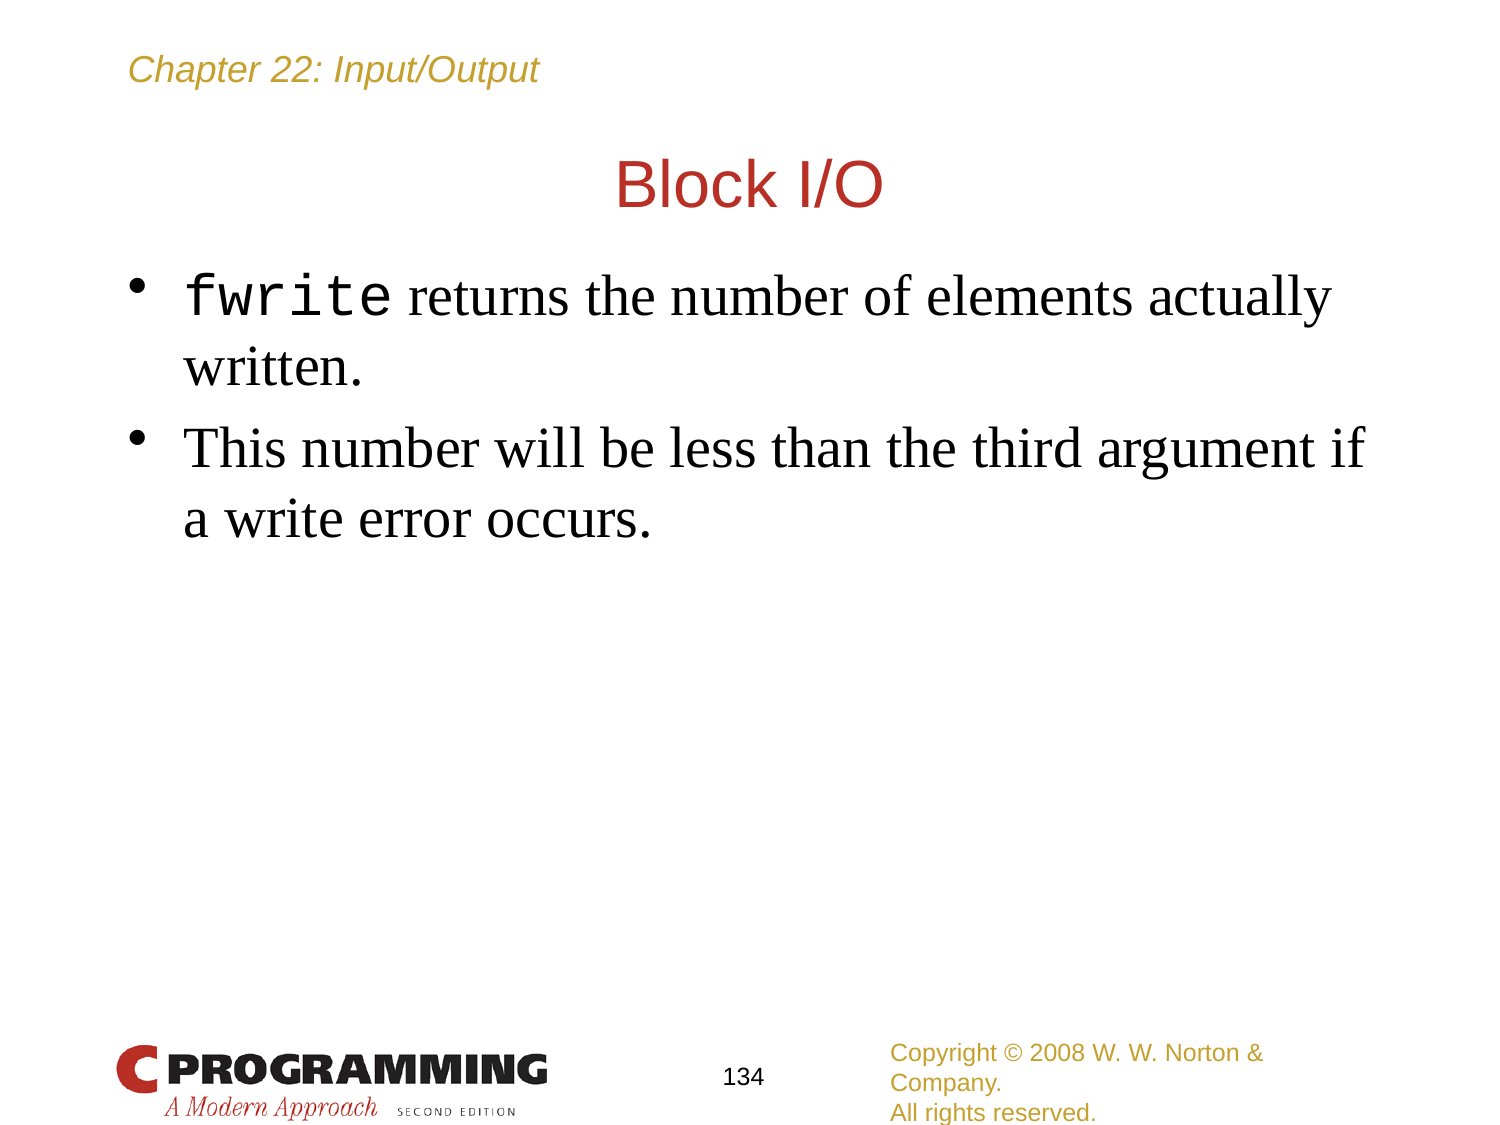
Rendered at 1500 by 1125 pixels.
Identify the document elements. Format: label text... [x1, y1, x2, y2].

picture [112, 1041, 550, 1123]
list fwrite returns the number of elements actually written. This number will be less than the third argument if a write error occurs. [112, 249, 1388, 1038]
slide_number 134 [687, 1049, 801, 1101]
footer Copyright © 2008 W. W. Norton & Company. All rights reserved. [874, 1043, 1388, 1119]
title Block I/O [112, 125, 1388, 238]
